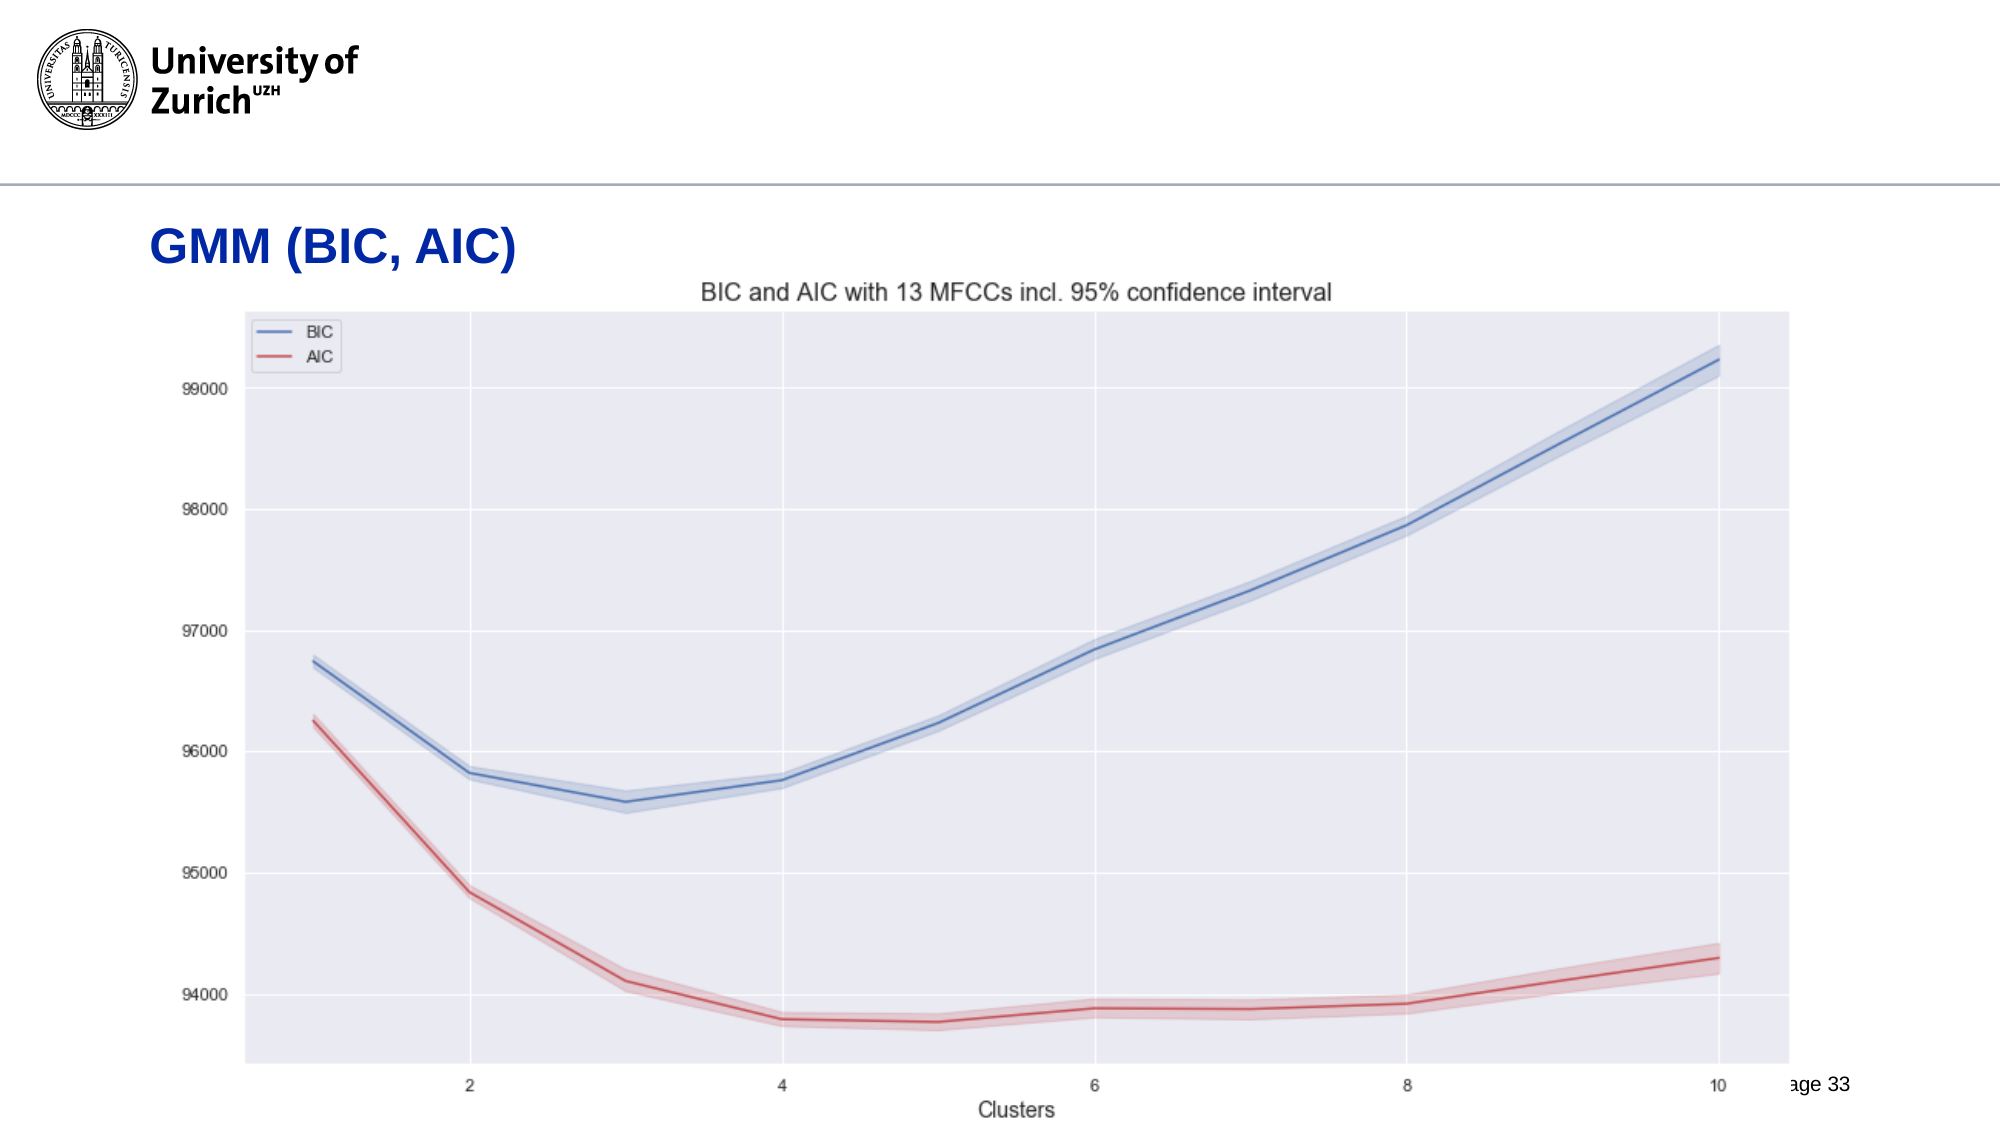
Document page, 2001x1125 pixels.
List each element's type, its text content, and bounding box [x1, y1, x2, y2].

picture [172, 278, 1791, 1124]
slide_number Page 33 [1795, 1070, 1851, 1106]
title GMM (BIC, AIC) [149, 208, 1851, 338]
picture [31, 23, 365, 136]
